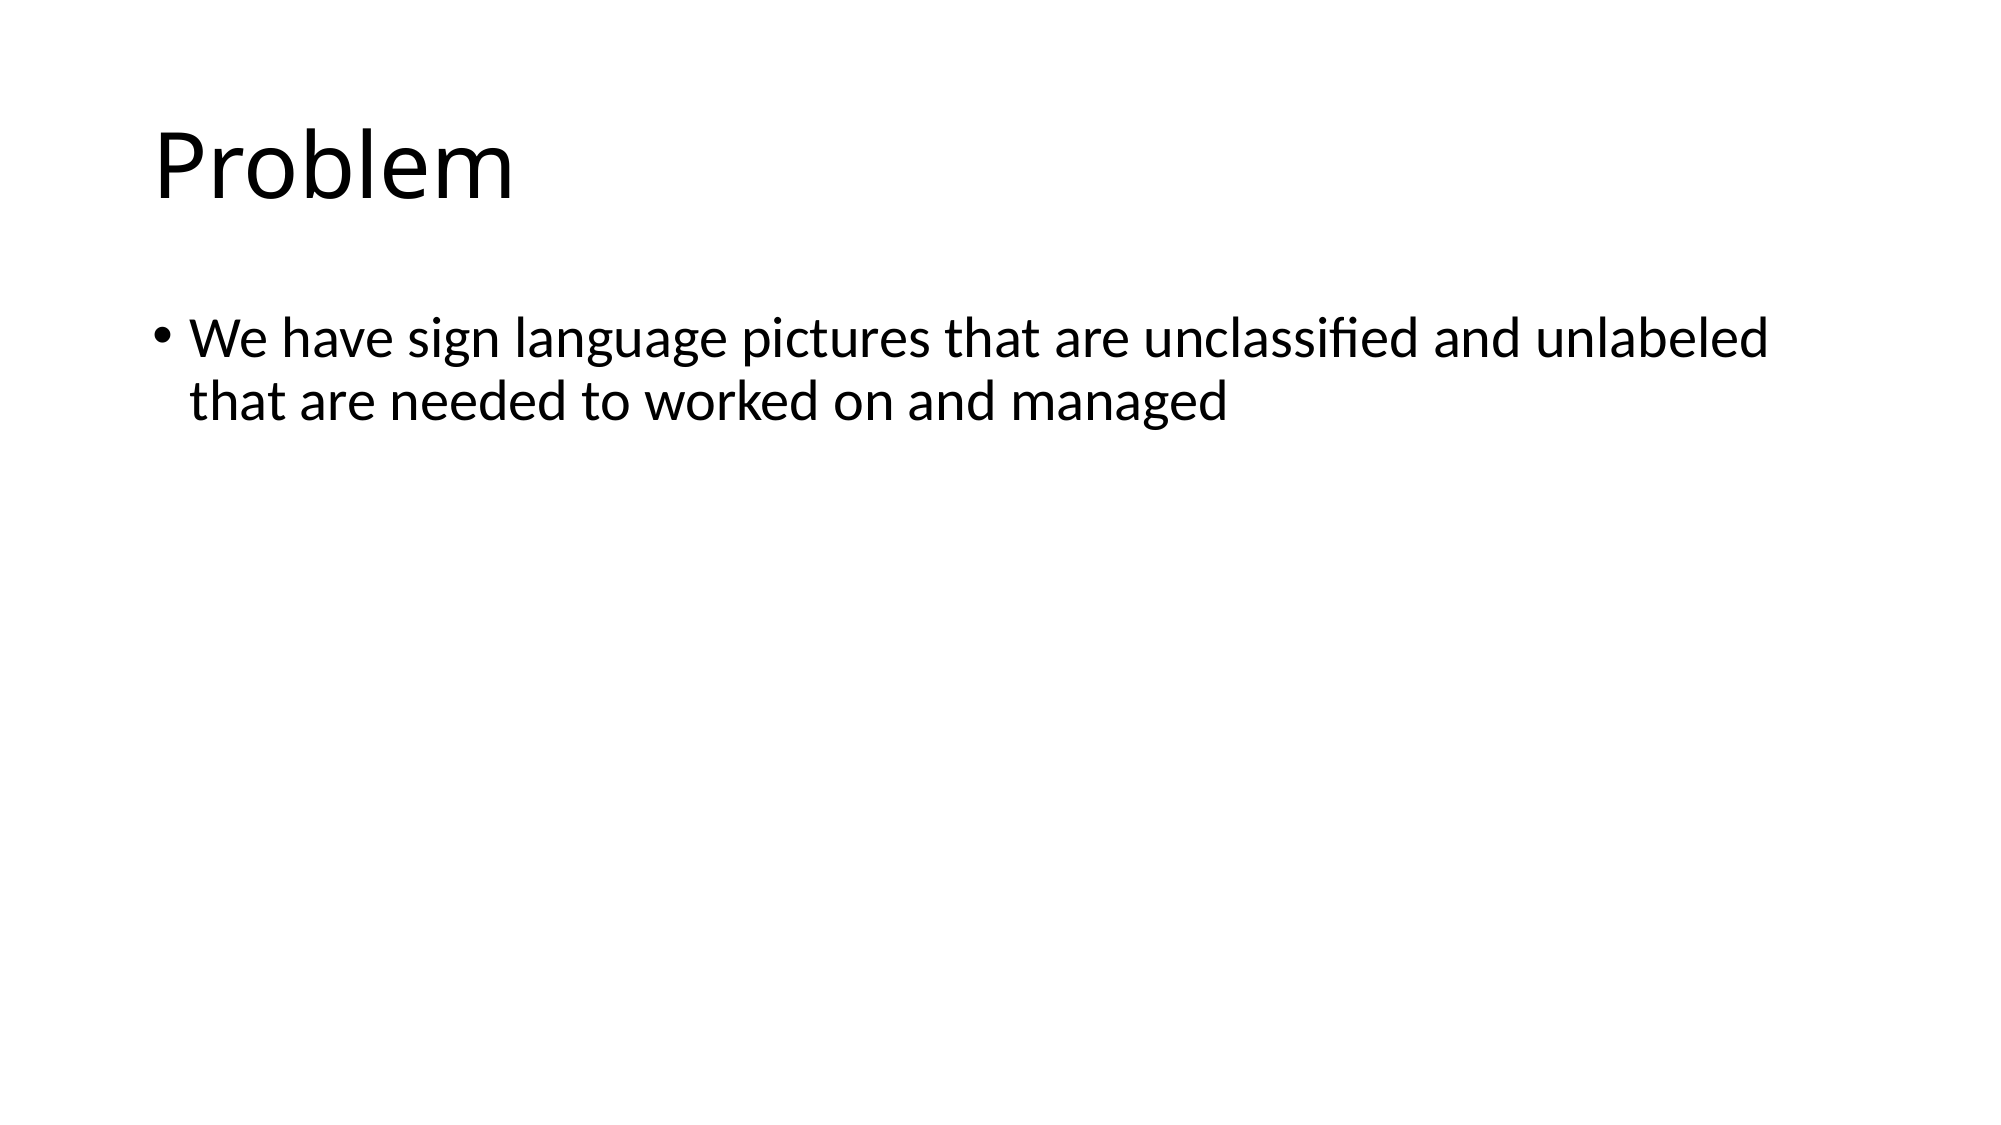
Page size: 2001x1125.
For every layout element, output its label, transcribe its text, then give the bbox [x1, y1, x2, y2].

title Problem [137, 59, 1863, 278]
list We have sign language pictures that are unclassified and unlabeled that are needed to worked on and managed [137, 299, 1863, 1014]
